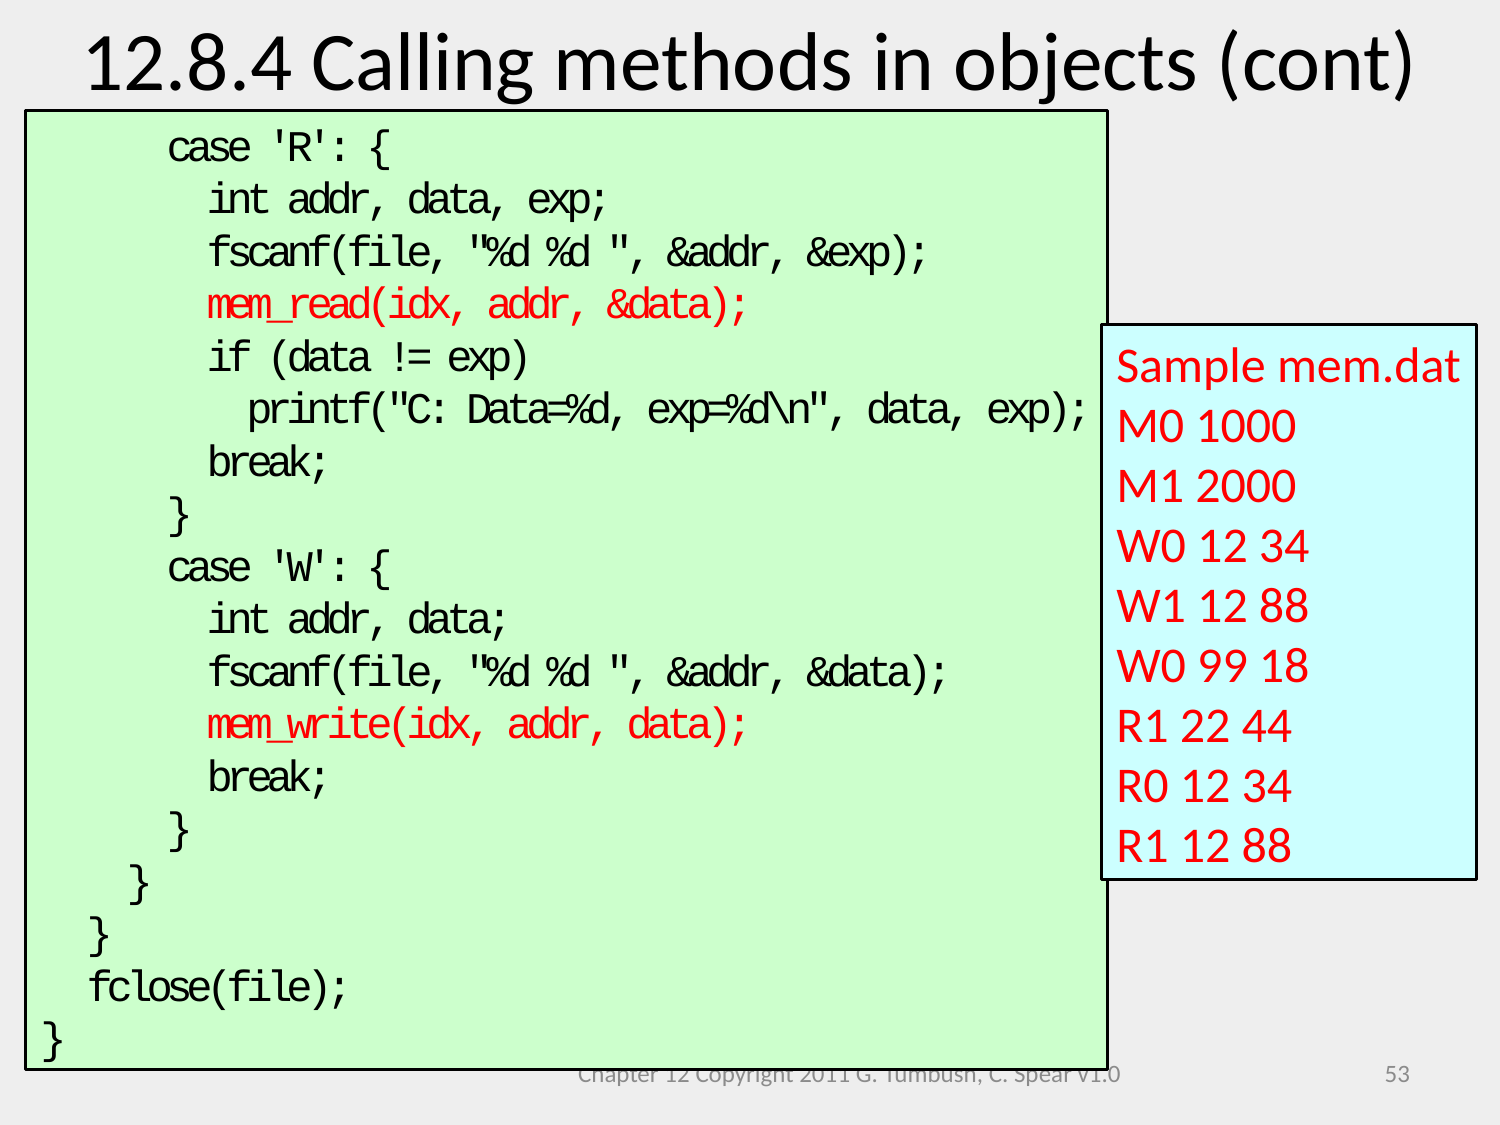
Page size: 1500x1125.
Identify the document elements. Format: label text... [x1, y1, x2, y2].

text_box 12.8.4 Calling methods in objects (cont) [0, 0, 1500, 115]
slide_number 53 [1074, 1042, 1425, 1103]
text_box case 'R': { int addr, data, exp; fscanf(file, "%d %d ", &addr, &exp); mem_read(idx, addr, &data); if (data != exp) printf("C: Data=%d, exp=%d\n", data, exp); break; } case 'W': { int addr, data; fscanf(file, "%d %d ", &addr, &data); mem_write(idx, addr, data); break; } } } fclose(file); } [25, 110, 1108, 1070]
footer Chapter 12 Copyright 2011 G. Tumbush, C. Spear v1.0 [512, 1070, 1074, 1103]
text_box Sample mem.dat M0 1000 M1 2000 W0 12 34 W1 12 88 W0 99 18 R1 22 44 R0 12 34 R1 12 88 [1101, 324, 1477, 880]
